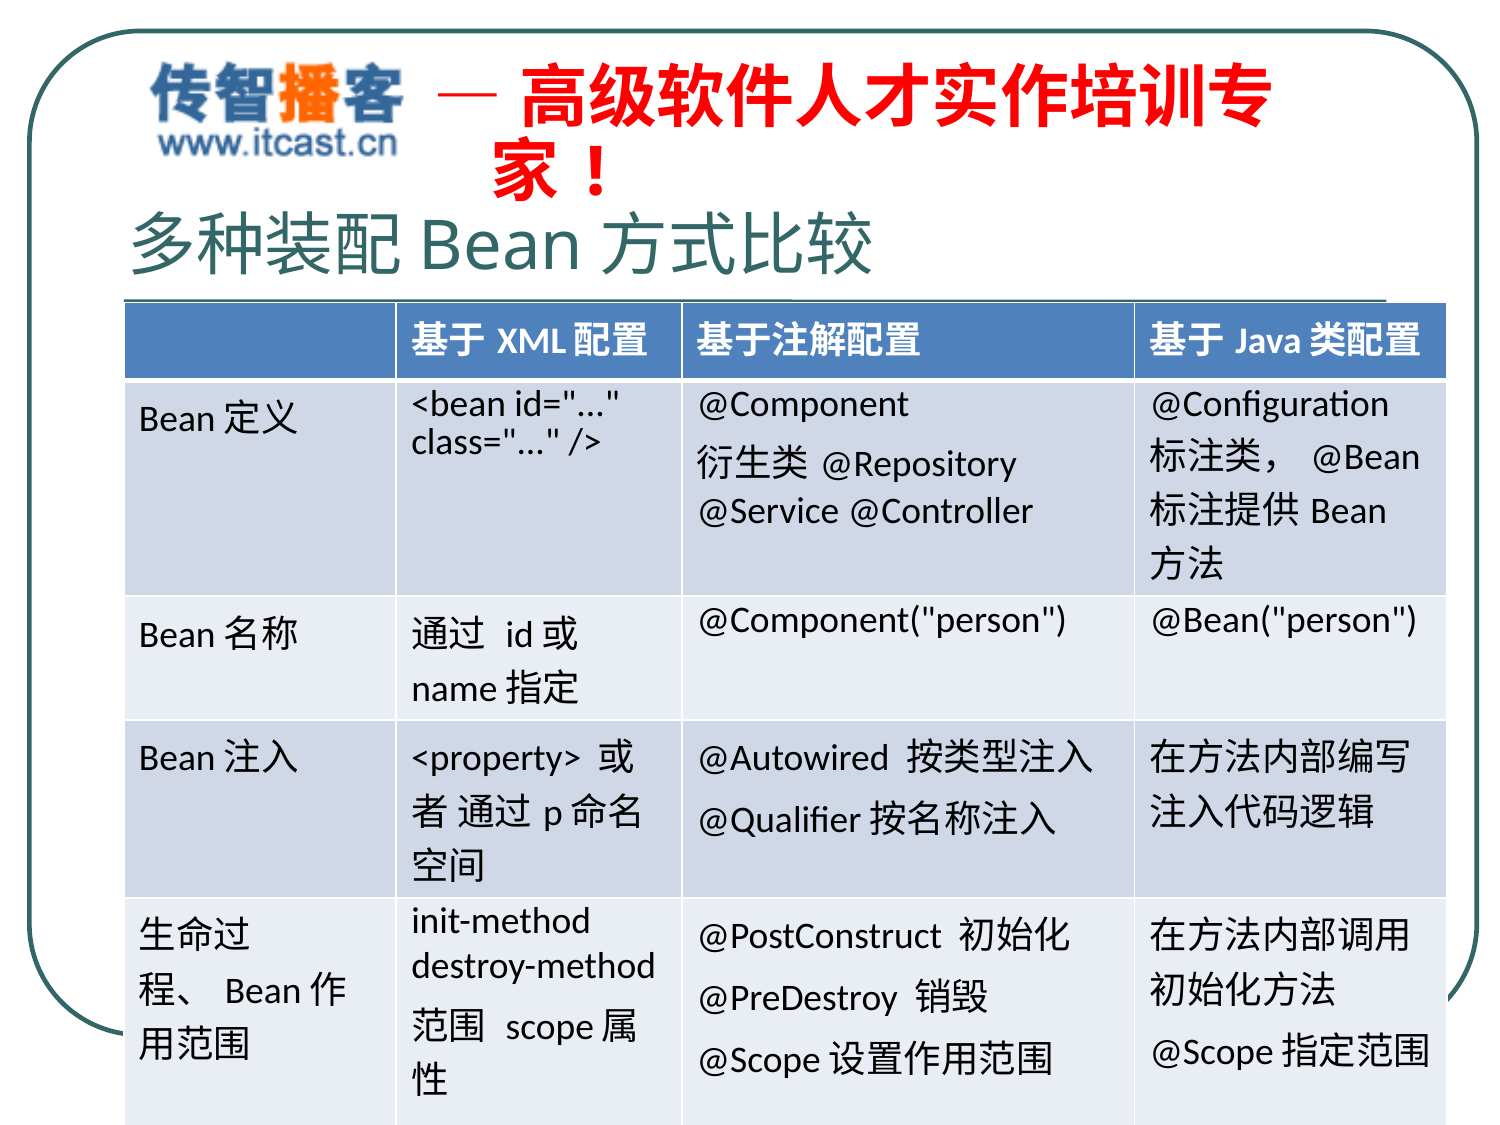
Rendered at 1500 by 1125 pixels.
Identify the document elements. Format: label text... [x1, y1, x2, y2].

table_cell Bean定义 [125, 383, 395, 595]
table_header 基于XML配置 [397, 303, 681, 378]
table_cell 在方法内部编写注入代码逻辑 [1135, 721, 1446, 897]
table_cell @Configuration标注类，@Bean标注提供Bean方法 [1135, 383, 1446, 595]
table_cell Bean注入 [125, 721, 395, 897]
table_cell <bean id="..." class="..." /> [397, 383, 681, 595]
table_header 基于注解配置 [683, 303, 1134, 378]
table_cell 通过 id或name指定 [397, 597, 681, 719]
table_cell @Component("person") [683, 597, 1134, 719]
table_cell @Autowired 按类型注入 @Qualifier按名称注入 [683, 721, 1134, 897]
table_cell <property> 或者 通过p命名空间 [397, 721, 681, 897]
table_cell @Component 衍生类@Repository @Service @Controller [683, 383, 1134, 595]
title 多种装配Bean方式比较 [112, 54, 1375, 291]
table_header 基于Java类配置 [1135, 303, 1446, 378]
table_cell @Bean("person") [1135, 597, 1446, 719]
table_cell 生命过程、Bean作用范围 [125, 899, 395, 1125]
table_cell Bean名称 [125, 597, 395, 719]
table_cell @PostConstruct 初始化 @PreDestroy 销毁 @Scope设置作用范围 [683, 899, 1134, 1125]
table_cell 在方法内部调用初始化方法 @Scope指定范围 [1135, 899, 1446, 1125]
table_header [125, 303, 395, 378]
table_cell init-method destroy-method 范围 scope属性 [397, 899, 681, 1125]
